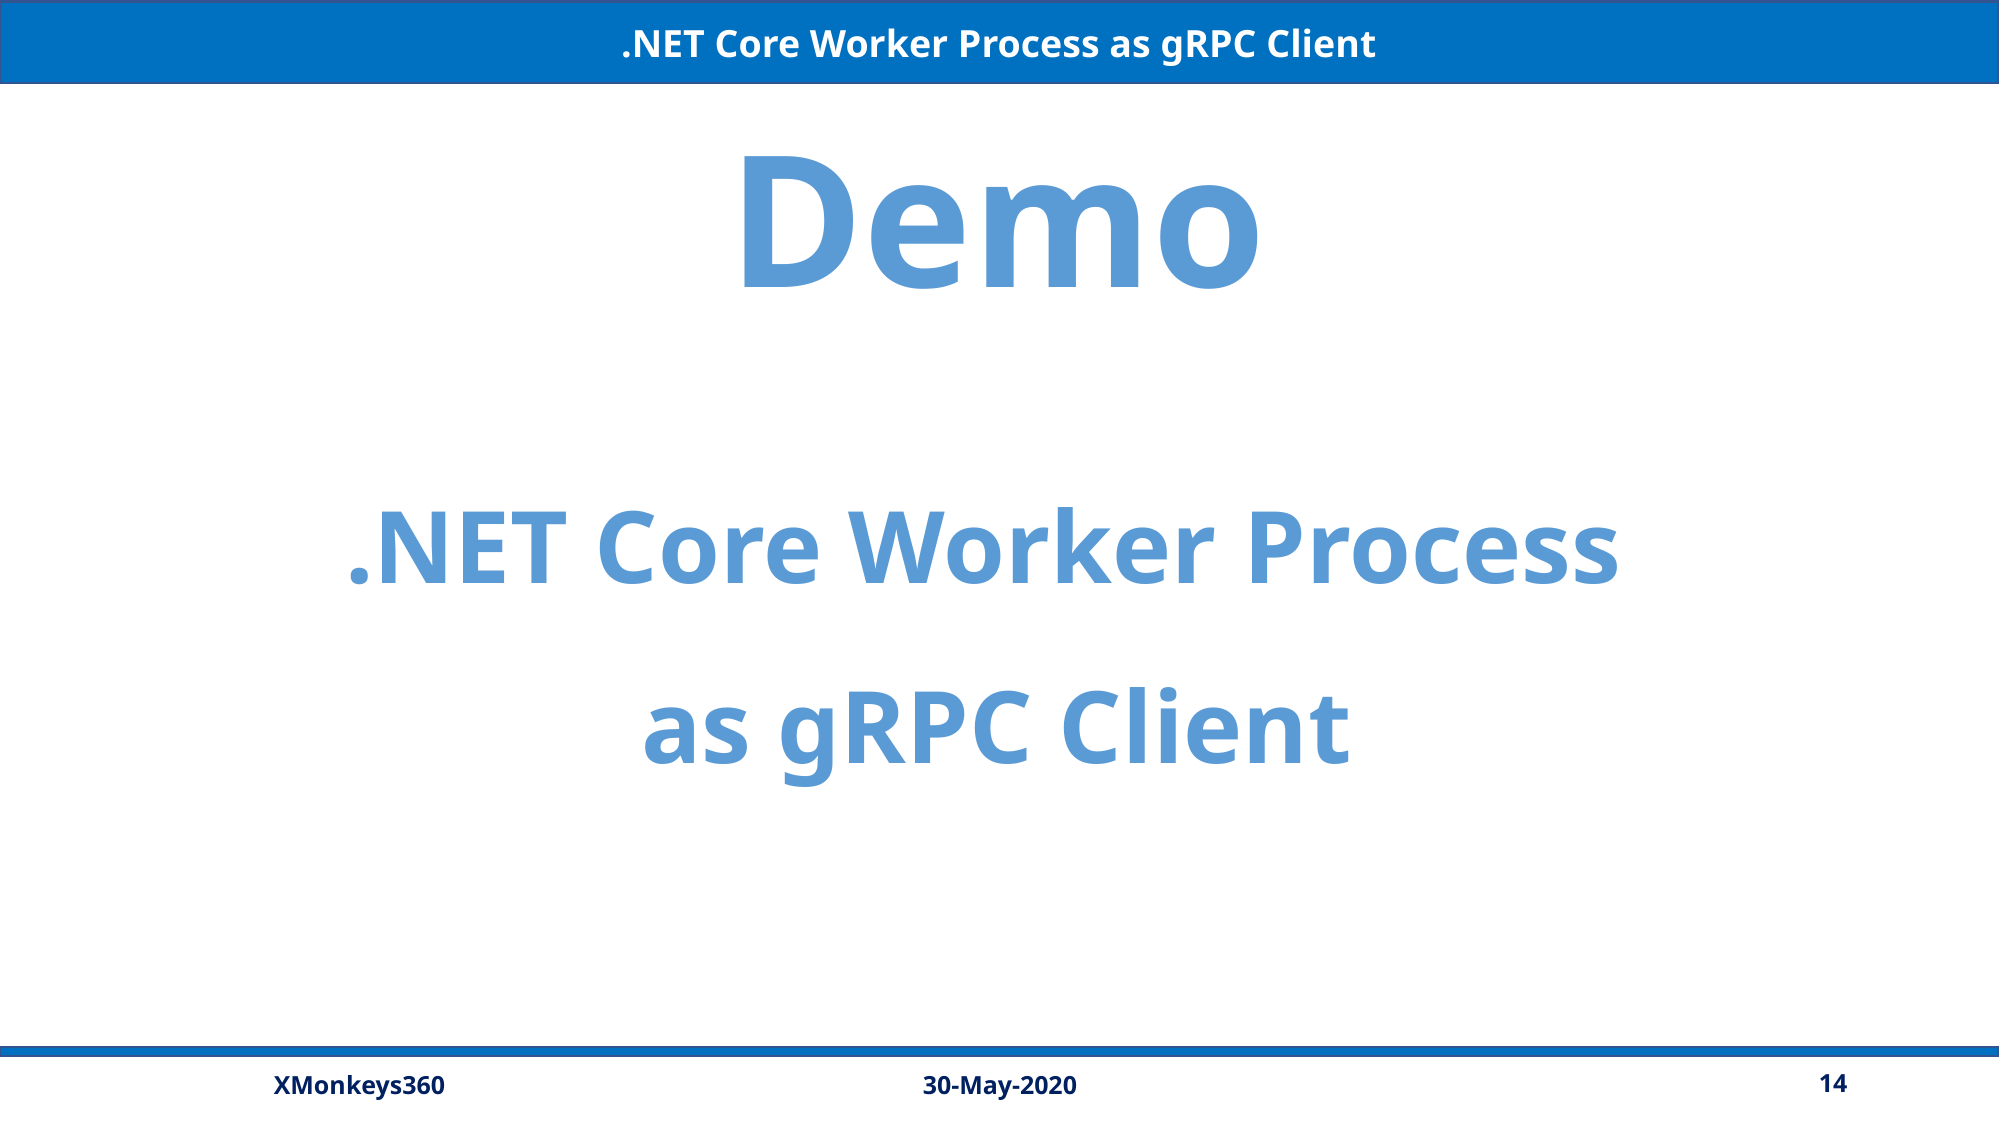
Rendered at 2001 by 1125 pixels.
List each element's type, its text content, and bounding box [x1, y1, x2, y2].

slide_number 14 [1412, 1054, 1863, 1115]
text_box [0, 1046, 1999, 1057]
footer 30-May-2020 [697, 1054, 1338, 1115]
text_box Demo .NET Core Worker Process as gRPC Client [330, 96, 1664, 792]
text_box XMonkeys360 [21, 1054, 697, 1115]
text_box .NET Core Worker Process as gRPC Client [0, 0, 1999, 84]
